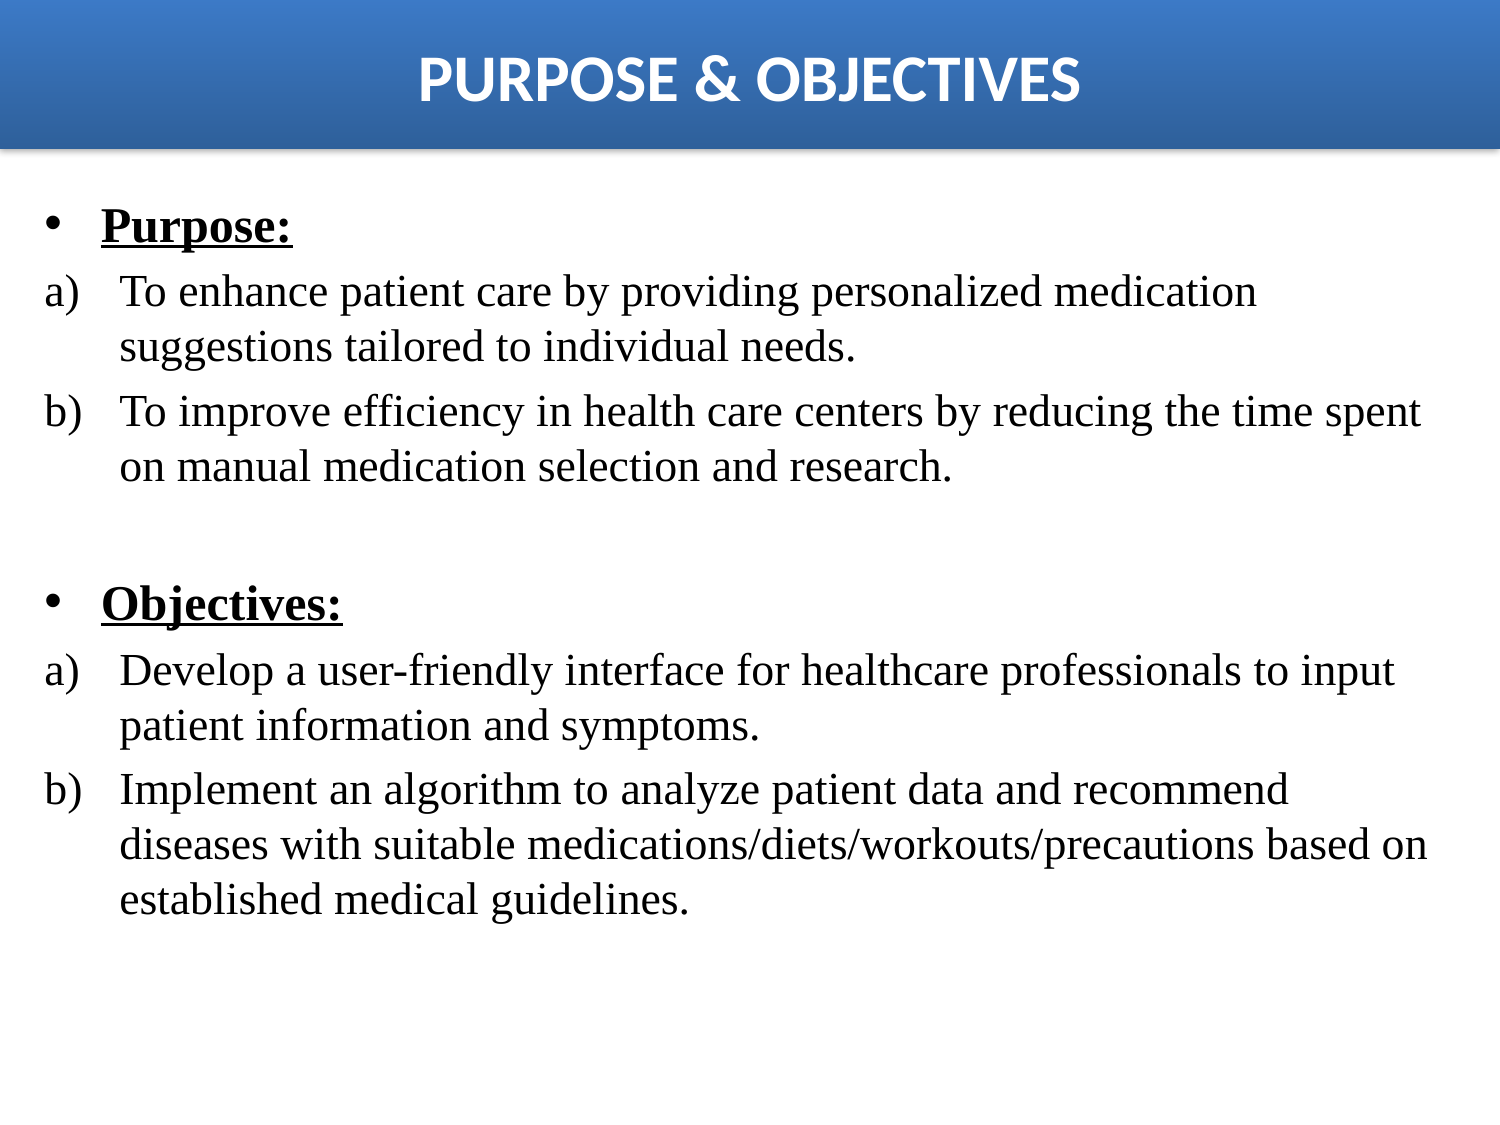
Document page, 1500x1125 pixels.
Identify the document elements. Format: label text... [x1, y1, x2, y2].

list Purpose: To enhance patient care by providing personalized medication suggestions tailored to individual needs. To improve efficiency in health care centers by reducing the time spent on manual medication selection and research. Objectives: Develop a user-friendly interface for healthcare professionals to input patient information and symptoms. Implement an algorithm to analyze patient data and recommend diseases with suitable medications/diets/workouts/precautions based on established medical guidelines. [29, 184, 1459, 1083]
title PURPOSE & OBJECTIVES [0, 0, 1500, 149]
